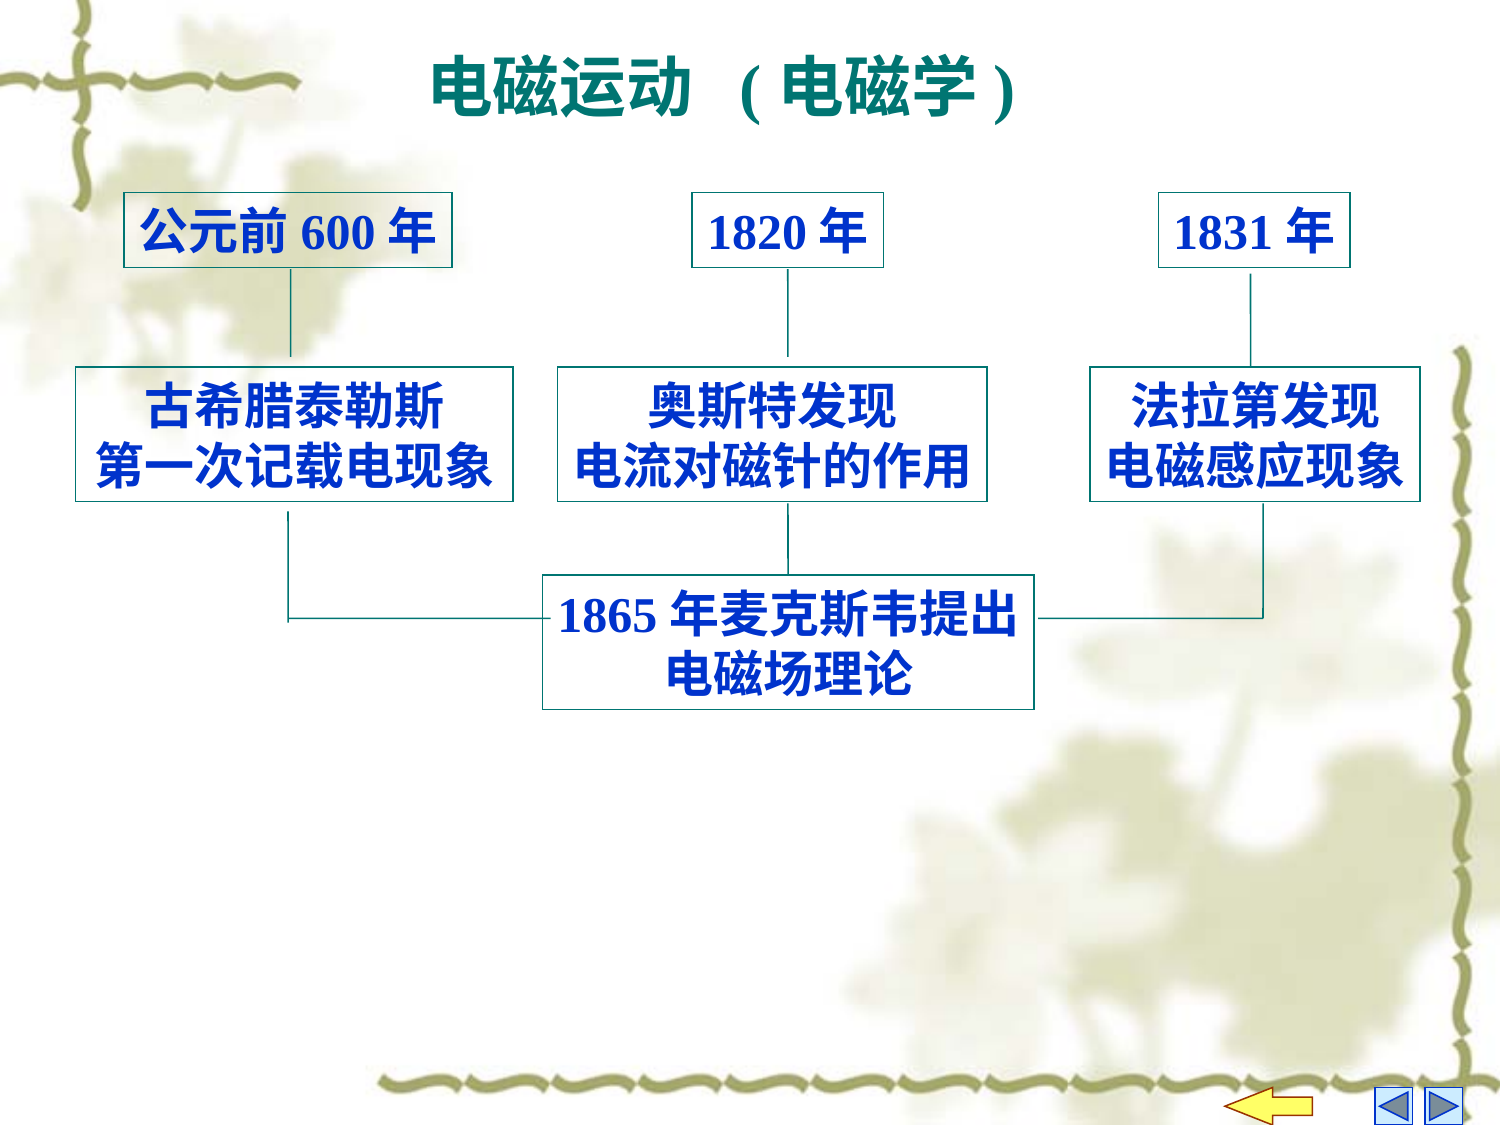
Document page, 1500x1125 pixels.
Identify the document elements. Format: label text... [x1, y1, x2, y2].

text_box 奥斯特发现 电流对磁针的作用 [557, 366, 988, 502]
text_box 公元前600年 [123, 192, 453, 268]
text_box 1865年麦克斯韦提出 电磁场理论 [542, 623, 1034, 710]
text_box 法拉第发现 电磁感应现象 [1090, 366, 1420, 502]
text_box 1820年 [692, 192, 884, 268]
picture [0, 0, 1500, 1125]
text_box 古希腊泰勒斯 第一次记载电现象 [75, 366, 513, 502]
text_box 电磁运动 (电磁学) [411, 37, 1031, 133]
text_box 1831年 [1158, 192, 1350, 268]
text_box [287, 503, 1263, 623]
